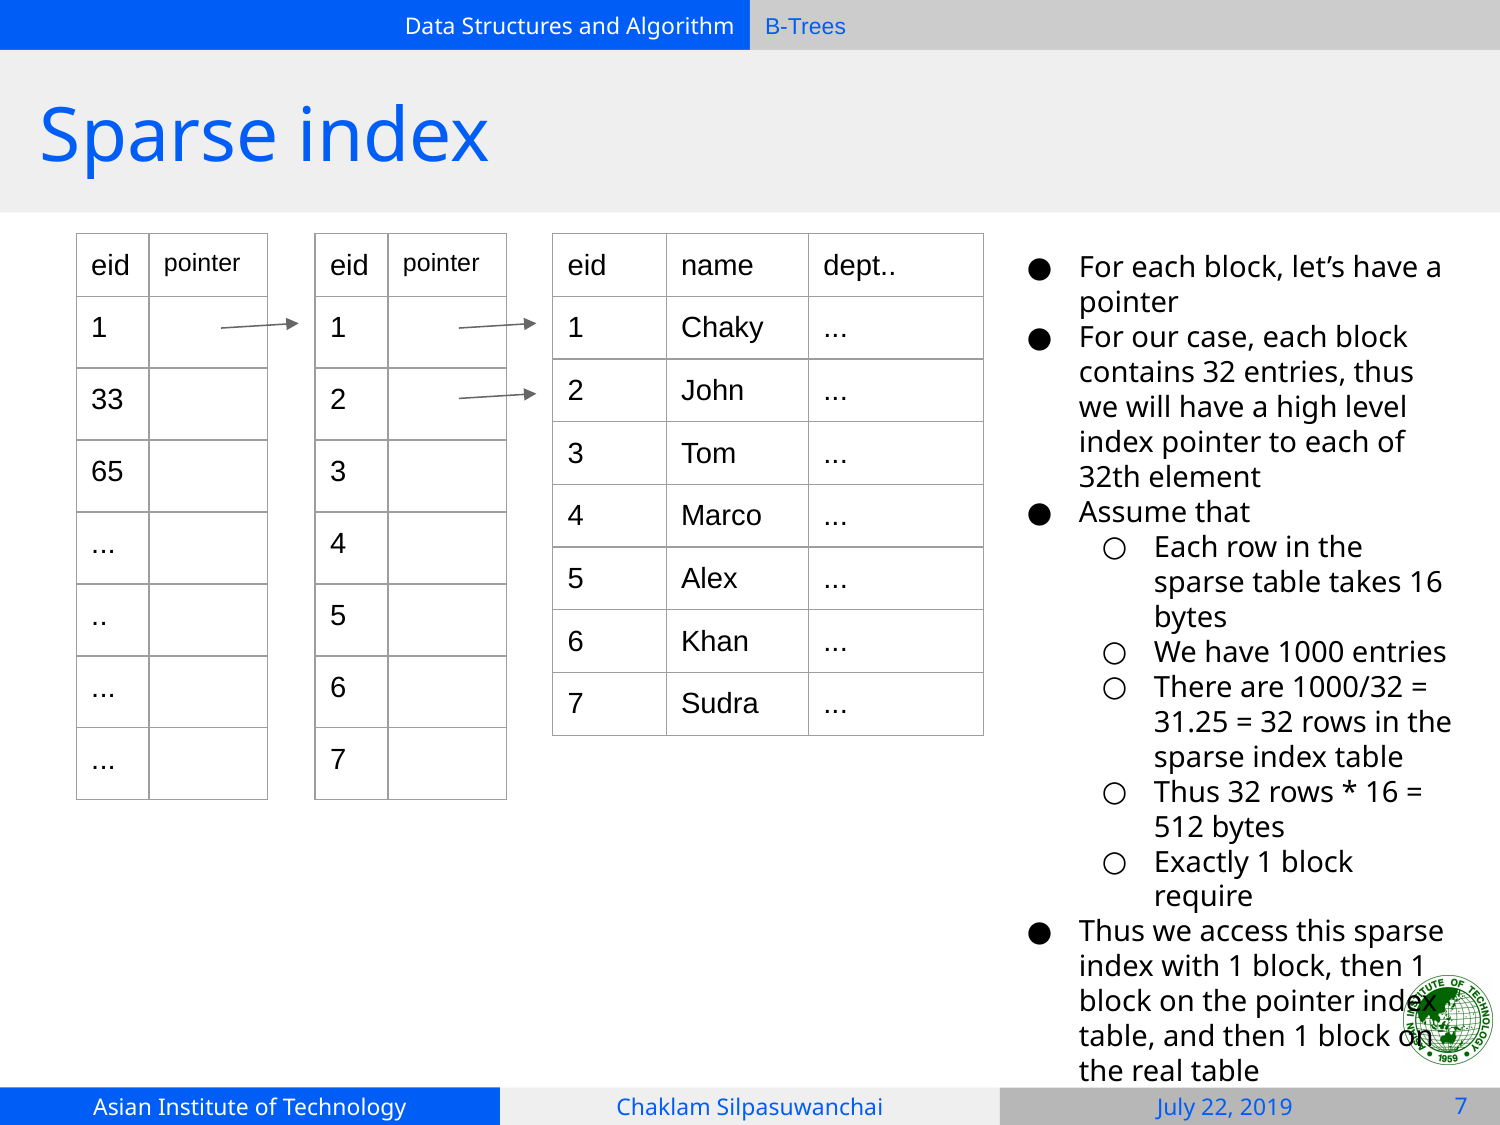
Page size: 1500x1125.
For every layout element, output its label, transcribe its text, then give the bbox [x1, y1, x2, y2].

table_header eid [77, 234, 148, 296]
table_cell 4 [316, 513, 387, 583]
table_cell 1 [553, 297, 666, 358]
table_header pointer [150, 234, 267, 296]
table_cell Tom [667, 422, 808, 484]
table_cell [389, 513, 506, 583]
text_box For each block, let’s have a pointer For our case, each block contains 32 entries, thus we will have a high level index pointer to each of 32th element Assume that Each row in the sparse table takes 16 bytes We have 1000 entries There are 1000/32 = 31.25 = 32 rows in the sparse index table Thus 32 rows * 16 = 512 bytes Exactly 1 block require Thus we access this sparse index with 1 block, then 1 block on the pointer index table, and then 1 block on the real table [988, 233, 1476, 1025]
picture [1403, 975, 1493, 1065]
table_cell 7 [316, 728, 387, 799]
table_cell 6 [316, 657, 387, 727]
table_cell [389, 297, 506, 367]
table_cell 5 [553, 548, 666, 609]
table_cell 1 [316, 297, 387, 367]
text_box [458, 388, 537, 401]
table_cell 7 [553, 673, 666, 735]
table_cell [150, 513, 267, 583]
table_cell [150, 441, 267, 511]
table_cell .. [77, 585, 148, 655]
table_cell [389, 728, 506, 799]
table_cell 33 [77, 369, 148, 439]
table_cell 3 [553, 422, 666, 484]
table_cell ... [77, 513, 148, 583]
table_cell Marco [667, 485, 808, 546]
text_box [221, 317, 299, 331]
table_cell 2 [553, 360, 666, 421]
table_cell ... [809, 360, 983, 421]
table_cell 6 [553, 610, 666, 672]
table_cell [150, 369, 267, 439]
table_cell ... [809, 548, 983, 609]
table_cell ... [809, 673, 983, 735]
table_cell [150, 657, 267, 727]
title Sparse index [24, 50, 1475, 213]
table_cell 1 [77, 297, 148, 367]
table_cell Chaky [667, 297, 808, 358]
table_header name [667, 234, 808, 296]
table_cell 2 [316, 369, 387, 439]
table_cell 5 [316, 585, 387, 655]
table_cell 4 [553, 485, 666, 546]
table_cell ... [77, 657, 148, 727]
table_cell [150, 728, 267, 799]
table_cell ... [77, 728, 148, 799]
table_cell ... [809, 610, 983, 672]
table_cell [389, 369, 506, 439]
table_header dept.. [809, 234, 983, 296]
table_cell Khan [667, 610, 808, 672]
table_cell John [667, 360, 808, 421]
table_cell [389, 657, 506, 727]
text_box [458, 317, 537, 331]
table_header pointer [389, 234, 506, 296]
table_cell Sudra [667, 673, 808, 735]
table_cell Alex [667, 548, 808, 609]
table_cell [389, 441, 506, 511]
table_cell ... [809, 422, 983, 484]
table_cell [150, 585, 267, 655]
table_header eid [553, 234, 666, 296]
table_cell [389, 585, 506, 655]
table_cell [150, 297, 267, 367]
table_cell 65 [77, 441, 148, 511]
table_cell ... [809, 297, 983, 358]
slide_number ‹#› [1422, 1088, 1500, 1125]
table_cell ... [809, 485, 983, 546]
table_header eid [316, 234, 387, 296]
table_cell 3 [316, 441, 387, 511]
